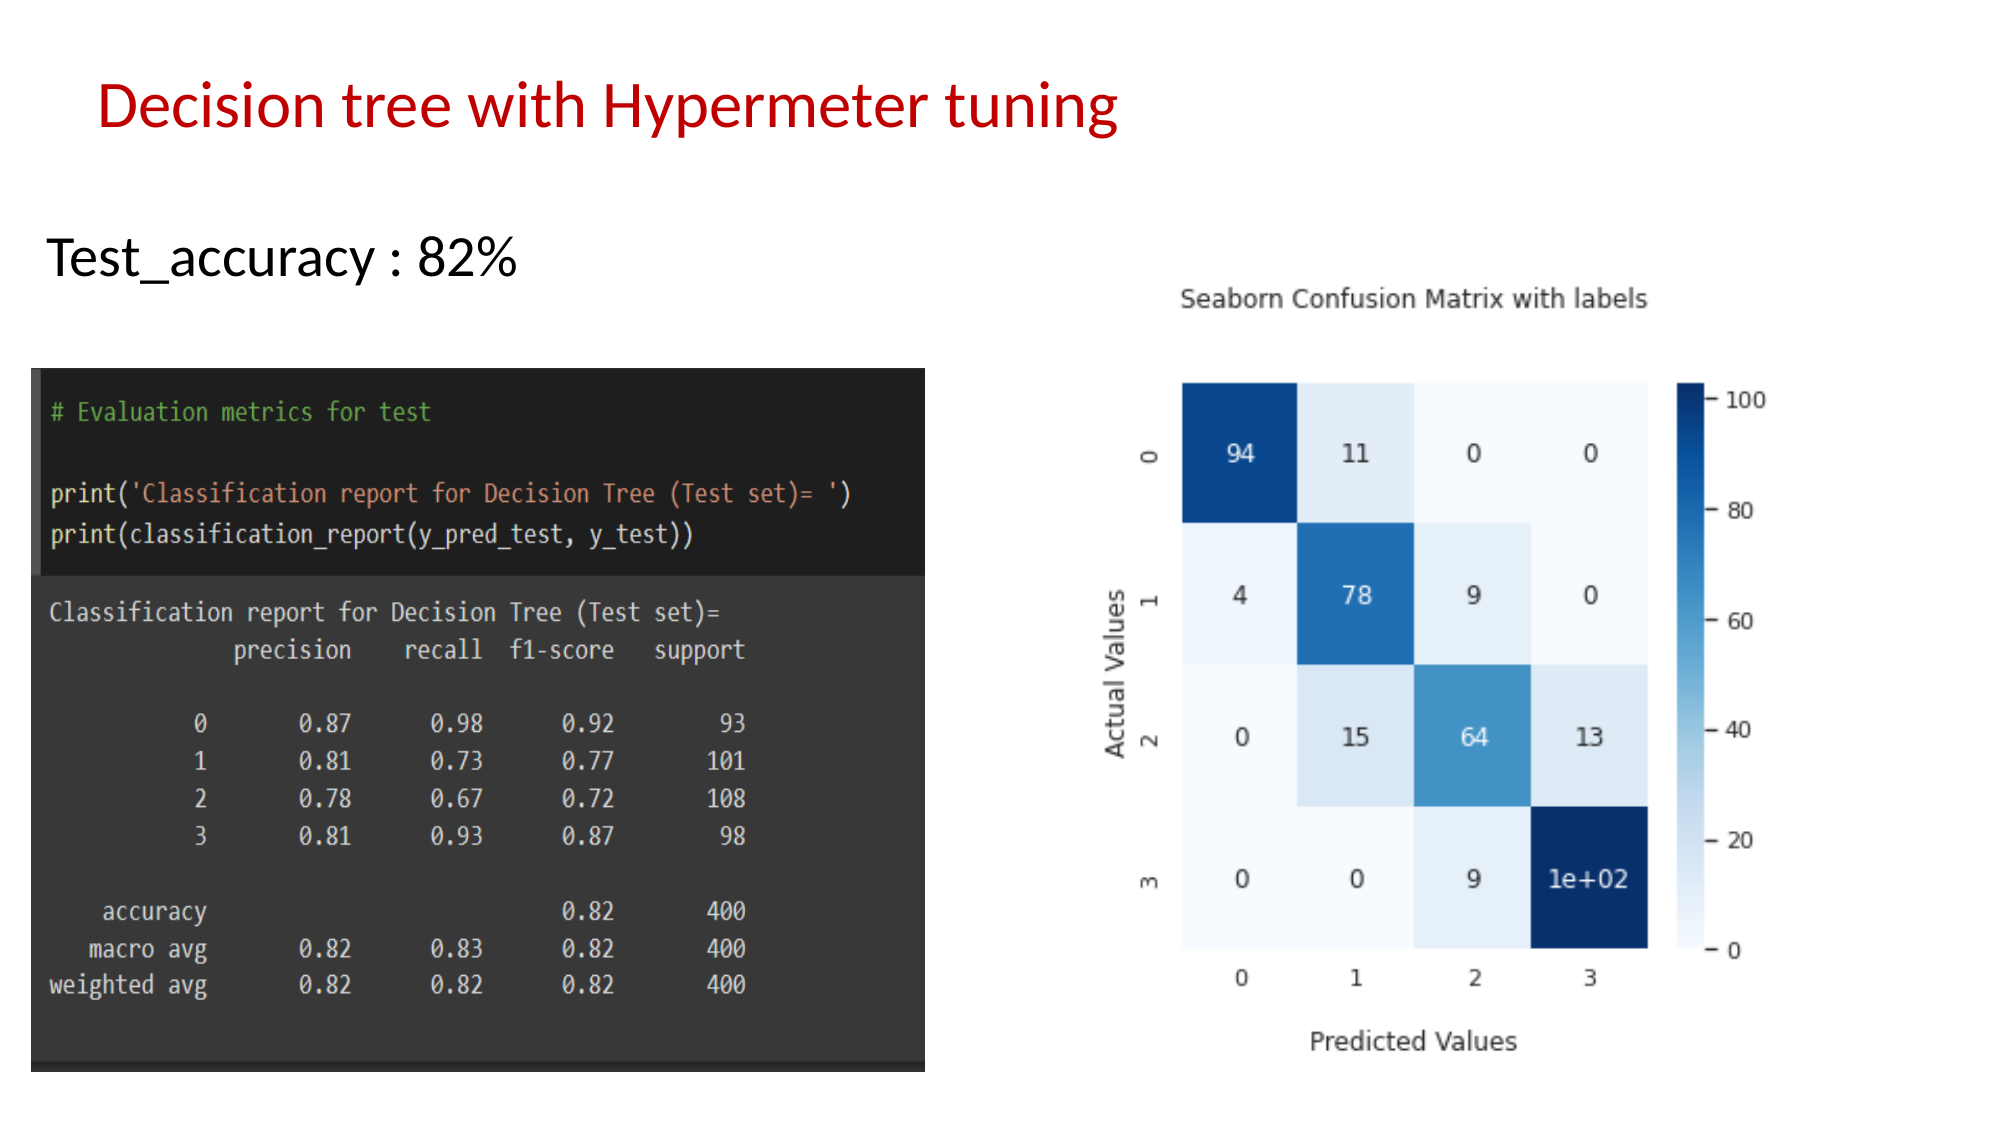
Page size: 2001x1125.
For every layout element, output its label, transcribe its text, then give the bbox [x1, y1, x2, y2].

text_box Decision tree with Hypermeter tuning [82, 53, 1252, 149]
picture [31, 368, 925, 1072]
picture [1091, 273, 1784, 1072]
text_box Test_accuracy : 82% [31, 210, 643, 296]
